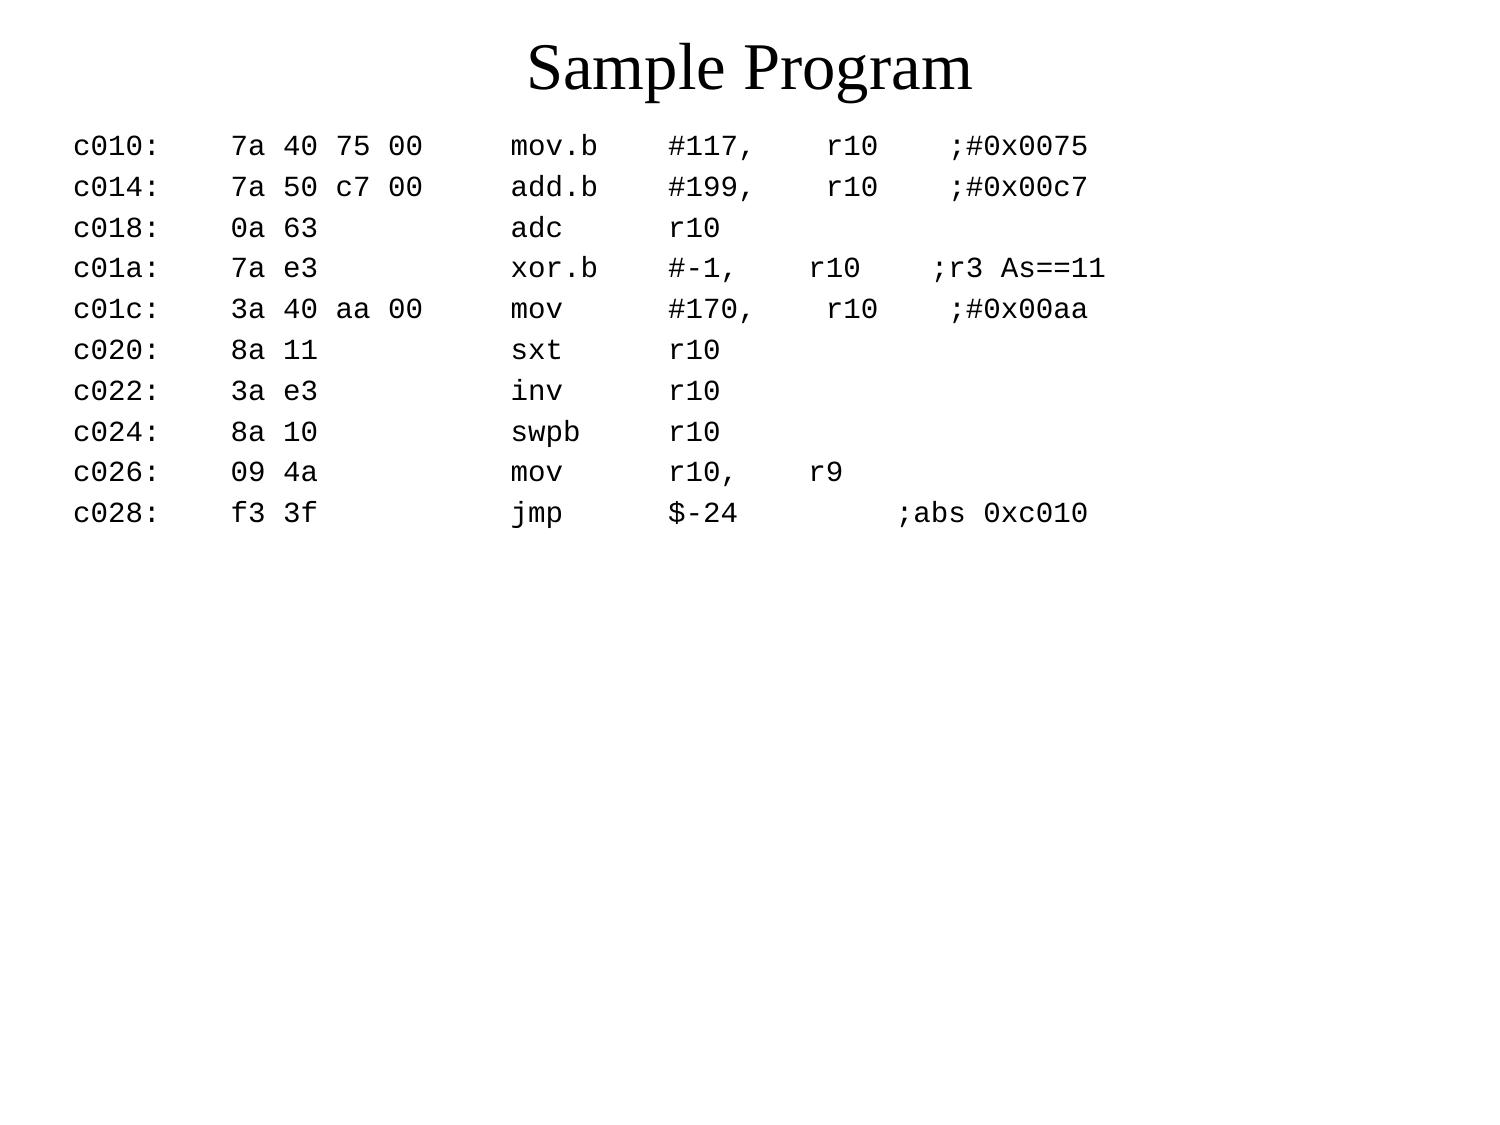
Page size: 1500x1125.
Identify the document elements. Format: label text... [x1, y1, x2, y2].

title Sample Program [112, 24, 1388, 101]
list c010: 7a 40 75 00 mov.b #117, r10 ;#0x0075 c014: 7a 50 c7 00 add.b #199, r10 ;#0x00c7 c018: 0a 63 adc r10 c01a: 7a e3 xor.b #-1, r10 ;r3 As==11 c01c: 3a 40 aa 00 mov #170, r10 ;#0x00aa c020: 8a 11 sxt r10 c022: 3a e3 inv r10 c024: 8a 10 swpb r10 c026: 09 4a mov r10, r9 c028: f3 3f jmp $-24 ;abs 0xc010 [57, 118, 1400, 581]
